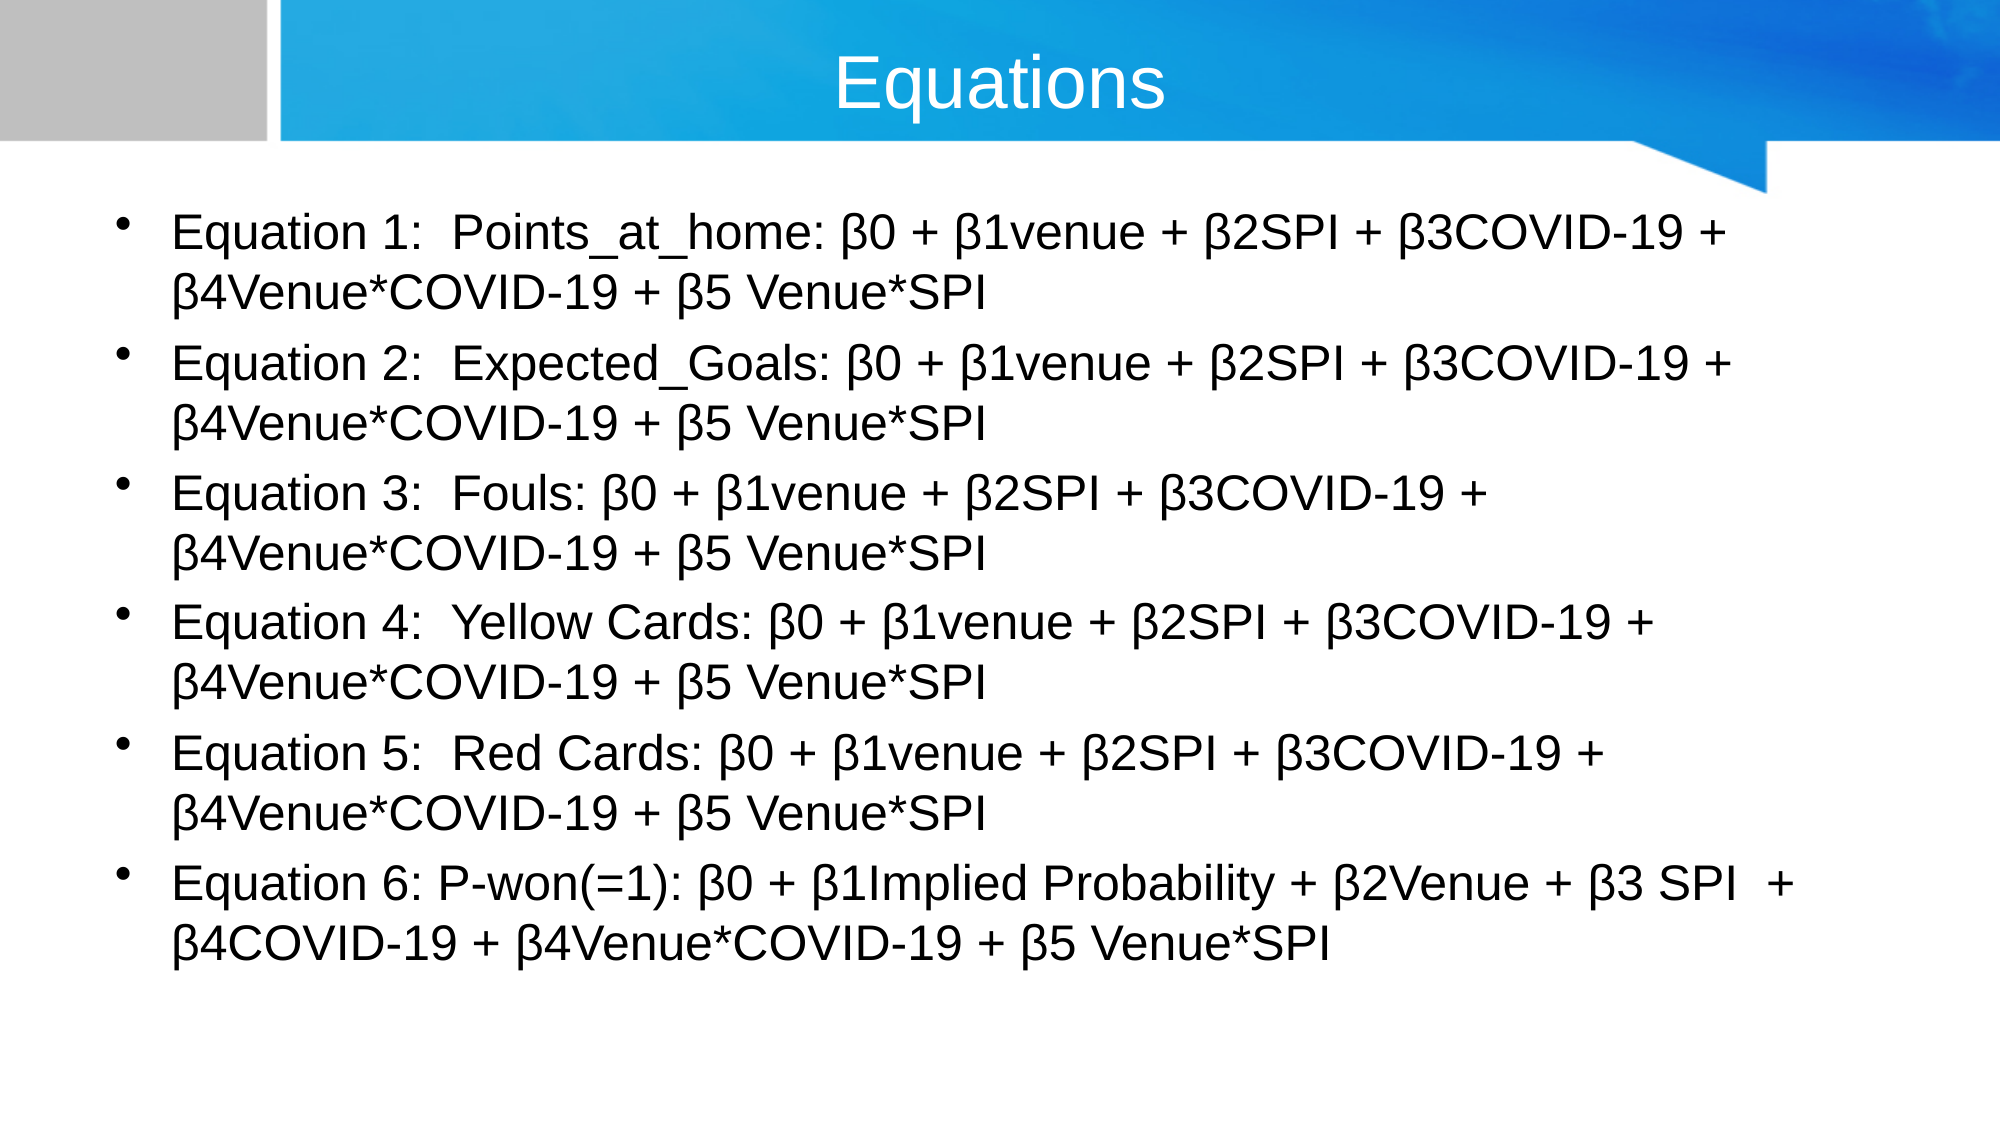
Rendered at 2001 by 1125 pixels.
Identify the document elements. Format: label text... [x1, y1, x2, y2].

picture [0, 0, 2000, 1125]
list Equation 1: Points_at_home: β0 + β1venue + β2SPI + β3COVID-19 + β4Venue*COVID-19 + β5 Venue*SPI Equation 2: Expected_Goals: β0 + β1venue + β2SPI + β3COVID-19 + β4Venue*COVID-19 + β5 Venue*SPI Equation 3: Fouls: β0 + β1venue + β2SPI + β3COVID-19 + β4Venue*COVID-19 + β5 Venue*SPI Equation 4: Yellow Cards: β0 + β1venue + β2SPI + β3COVID-19 + β4Venue*COVID-19 + β5 Venue*SPI Equation 5: Red Cards: β0 + β1venue + β2SPI + β3COVID-19 + β4Venue*COVID-19 + β5 Venue*SPI Equation 6: P-won(=1): β0 + β1Implied Probability + β2Venue + β3 SPI + β4COVID-19 + β4Venue*COVID-19 + β5 Venue*SPI [99, 192, 1901, 1006]
title Equations [99, 30, 1901, 127]
